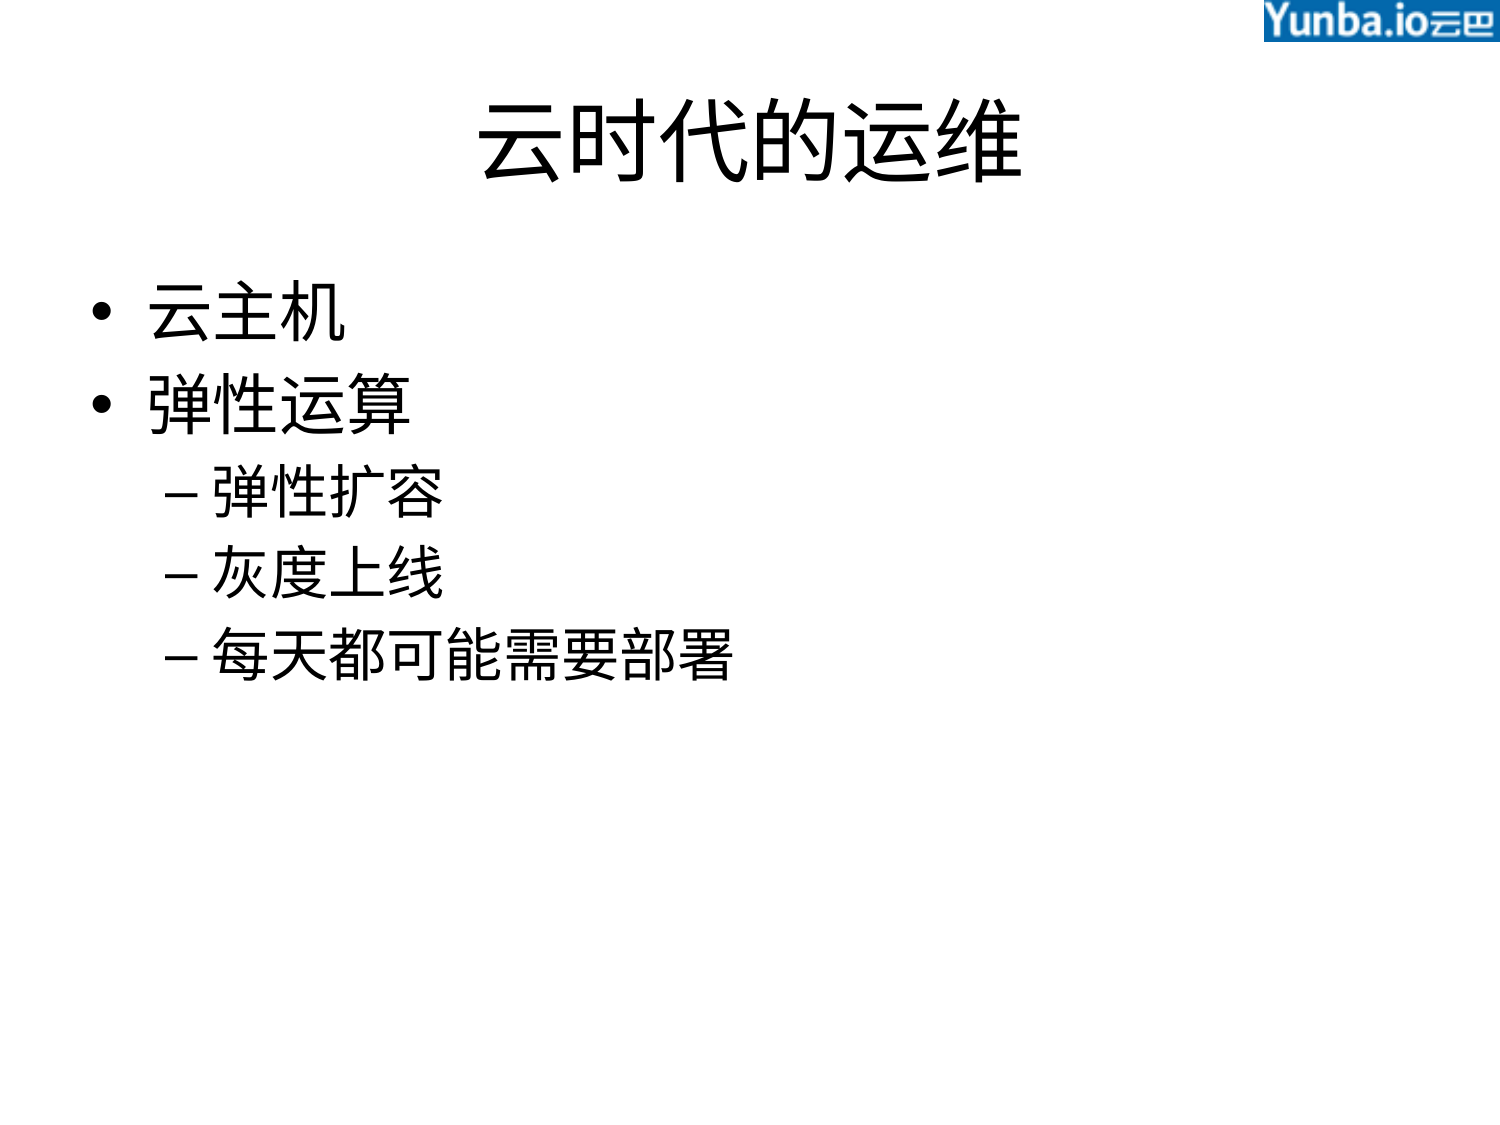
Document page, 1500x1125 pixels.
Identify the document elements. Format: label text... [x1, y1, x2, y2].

picture [1264, 0, 1500, 42]
title 云时代的运维 [75, 45, 1425, 233]
list 云主机 弹性运算 弹性扩容 灰度上线 每天都可能需要部署 [75, 262, 1425, 1005]
